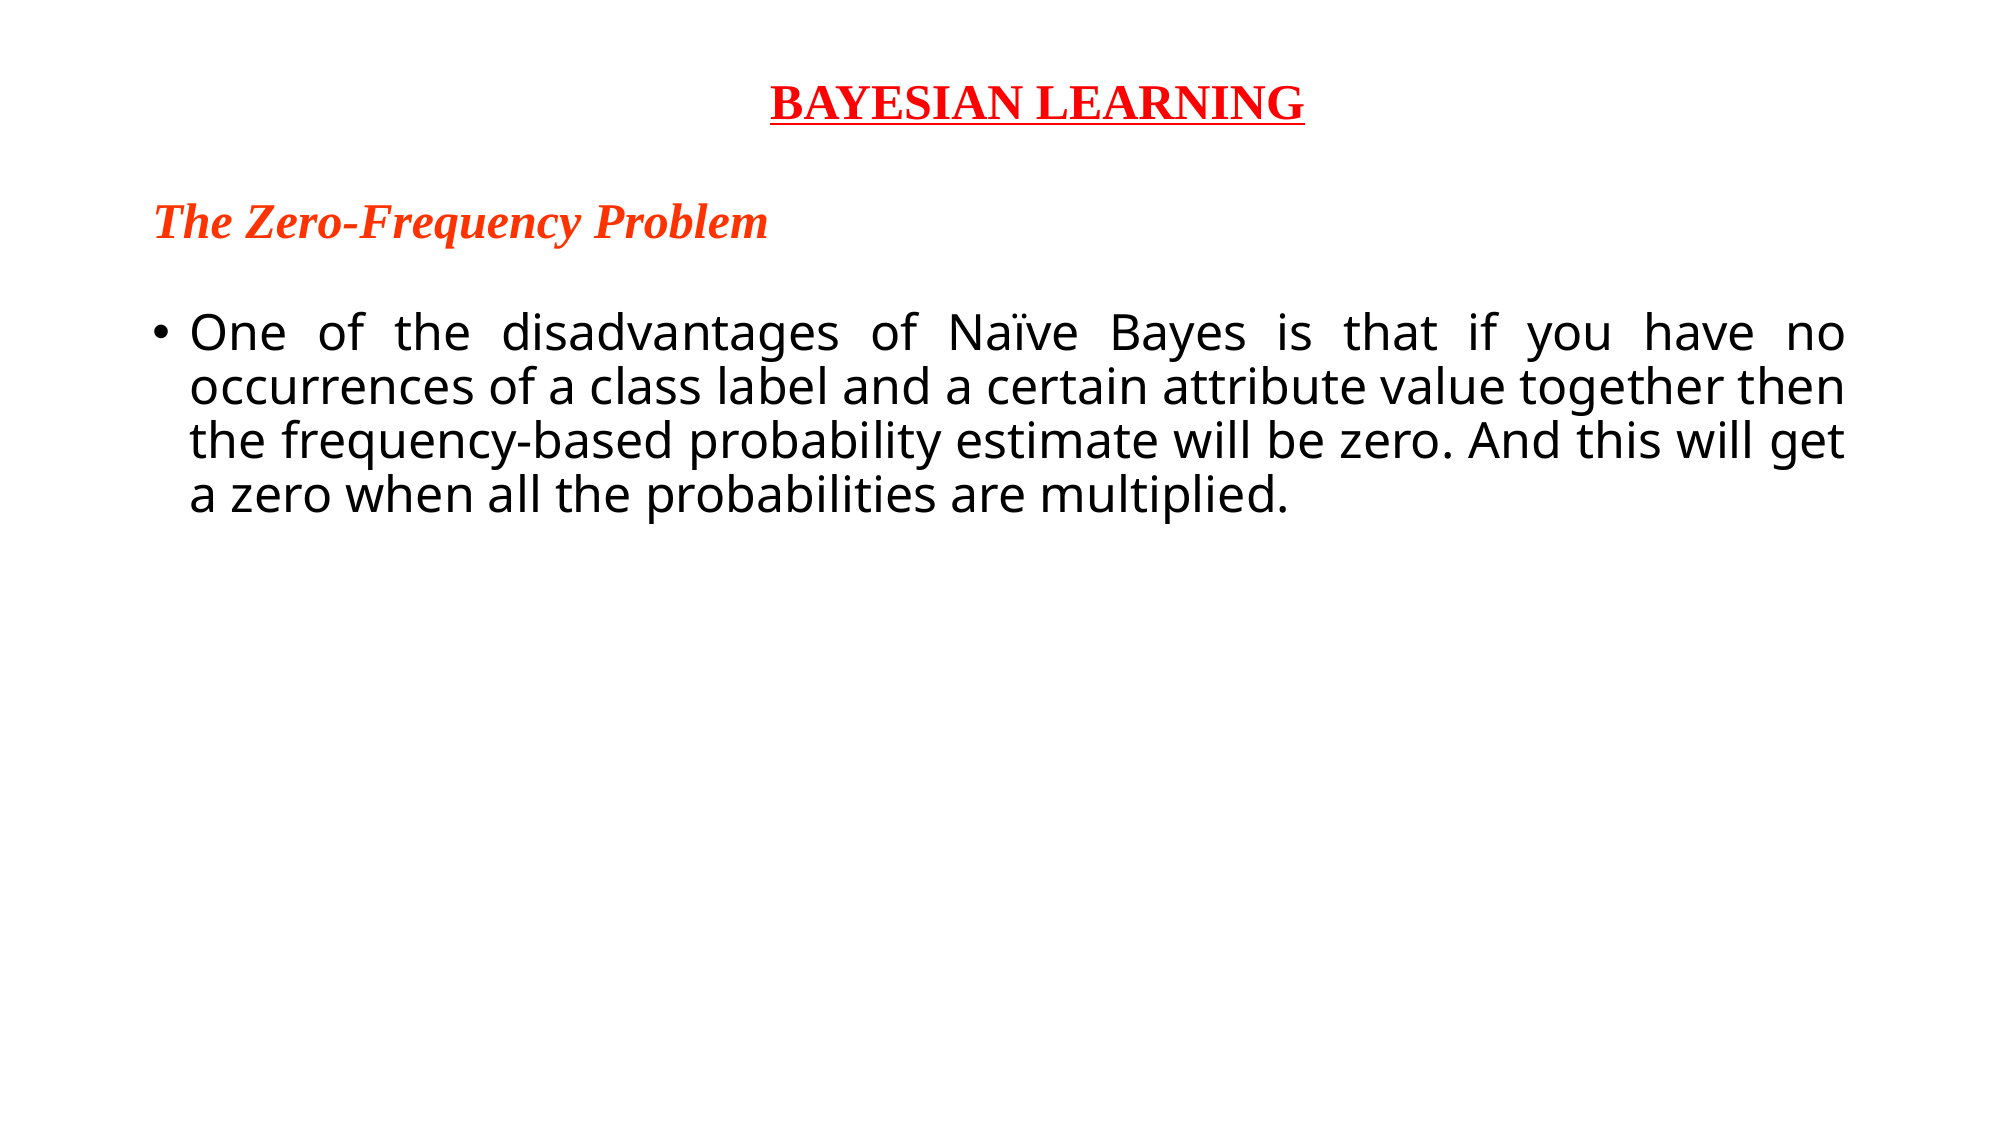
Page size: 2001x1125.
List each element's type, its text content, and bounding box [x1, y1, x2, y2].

list One of the disadvantages of Naïve Bayes is that if you have no occurrences of a class label and a certain attribute value together then the frequency-based probability estimate will be zero. And this will get a zero when all the probabilities are multiplied. [137, 299, 1863, 1014]
text_box BAYESIAN LEARNING [375, 62, 1700, 138]
title The Zero-Frequency Problem [137, 59, 1863, 278]
